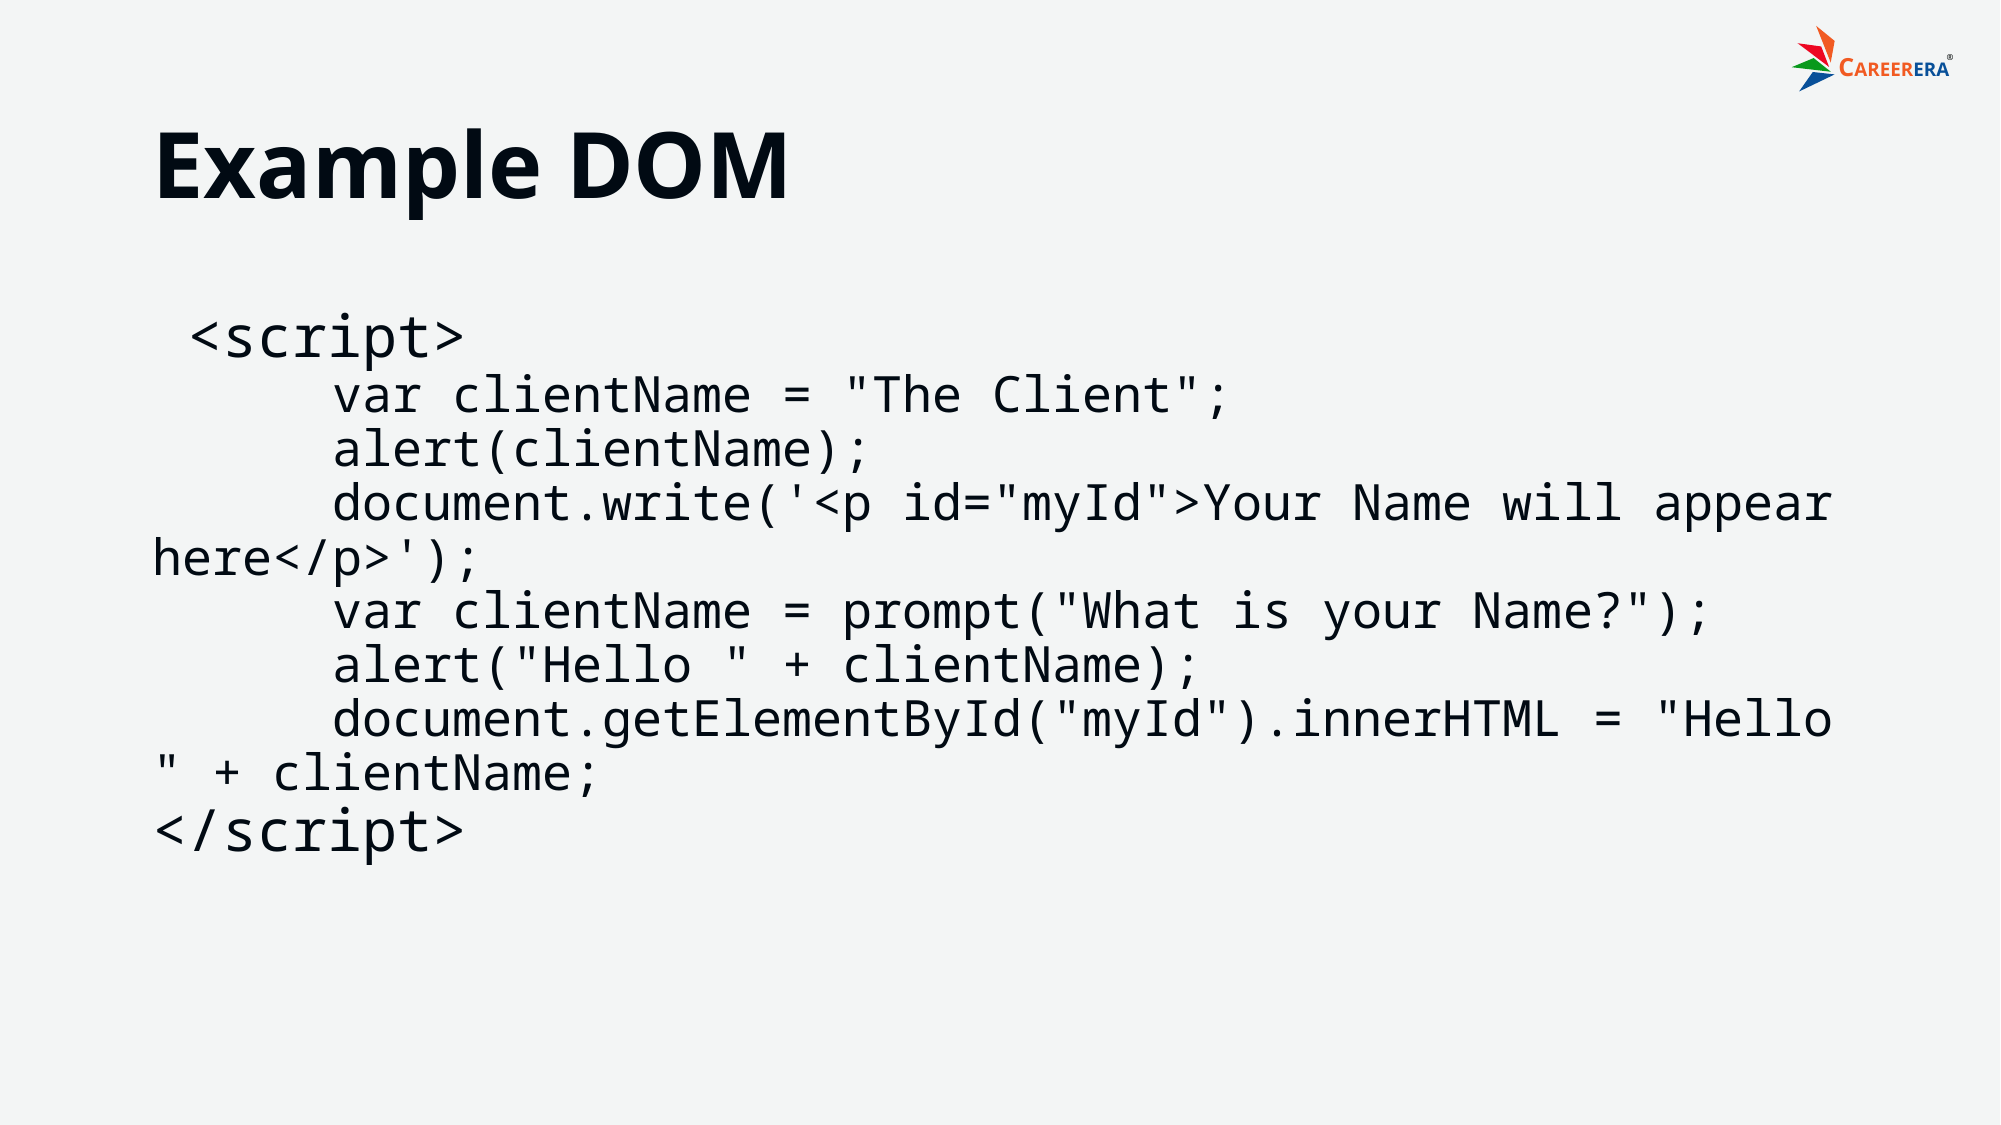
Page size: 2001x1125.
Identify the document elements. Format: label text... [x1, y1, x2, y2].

list <script> var clientName = "The Client"; alert(clientName); document.write('<p id="myId">Your Name will appear here</p>'); var clientName = prompt("What is your Name?"); alert("Hello " + clientName); document.getElementById("myId").innerHTML = "Hello " + clientName; </script> [137, 299, 1863, 1014]
title Example DOM [137, 59, 1863, 278]
